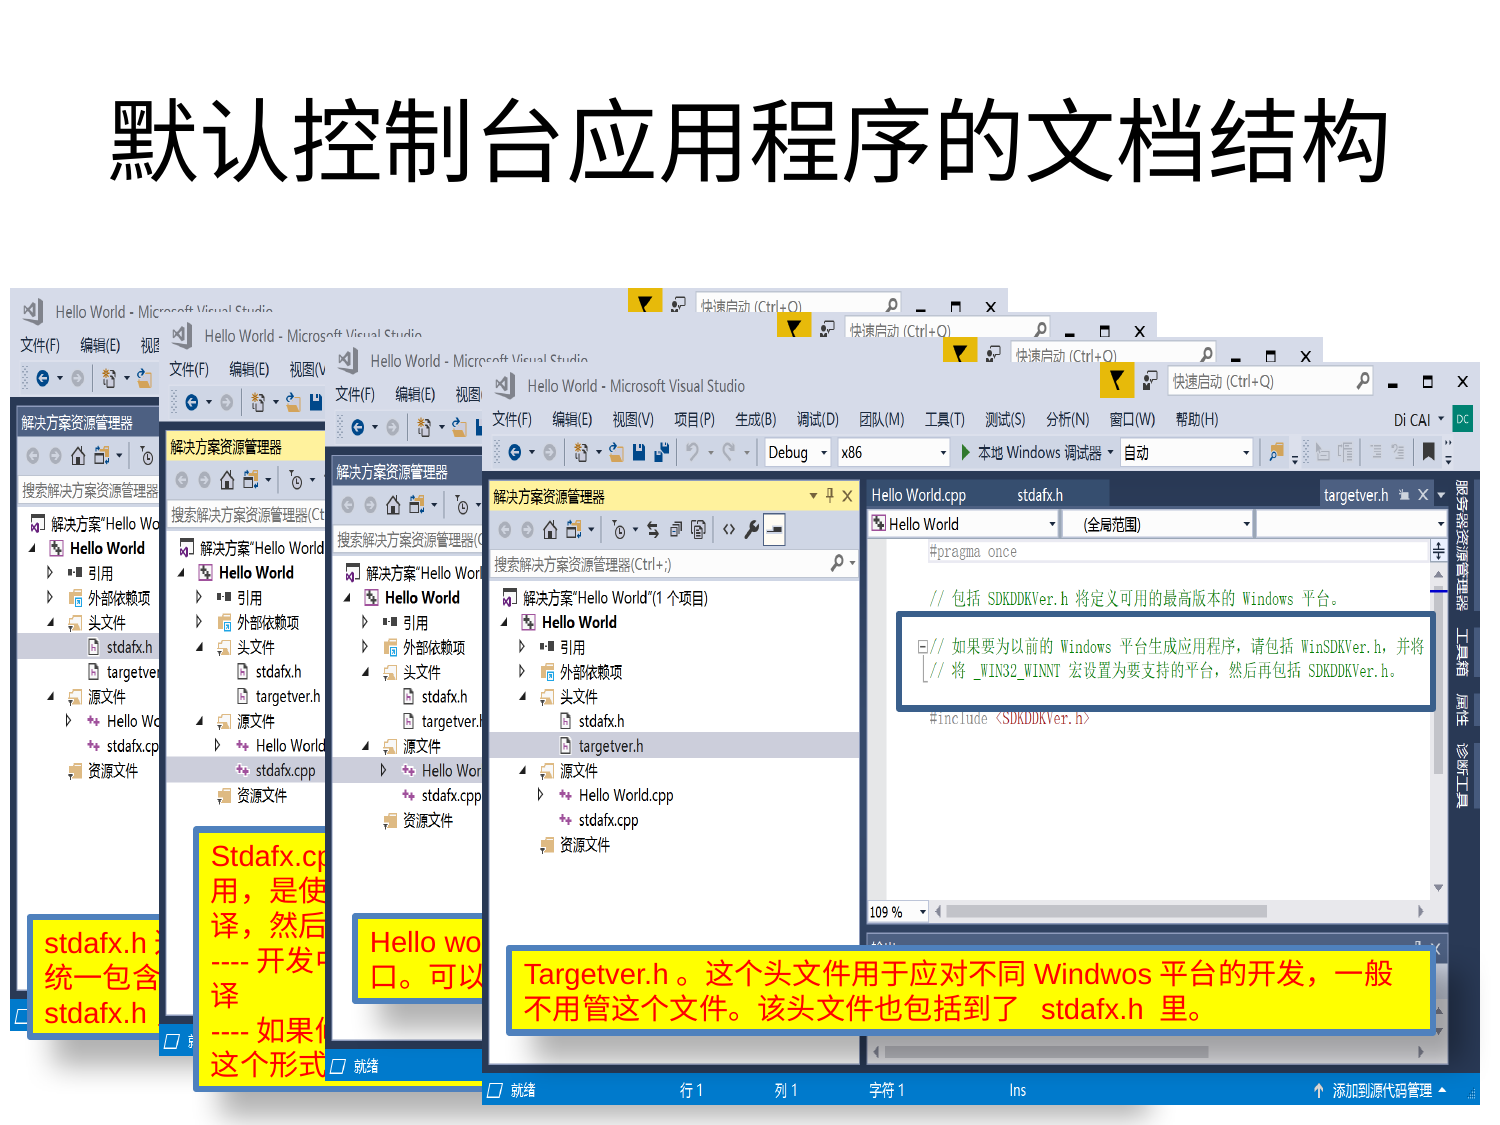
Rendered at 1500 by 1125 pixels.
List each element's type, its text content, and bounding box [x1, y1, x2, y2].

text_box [159, 312, 1158, 1058]
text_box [9, 287, 1008, 1039]
title 默认控制台应用程序的文档结构 [74, 44, 1426, 233]
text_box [324, 337, 1323, 1081]
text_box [481, 361, 1480, 1106]
